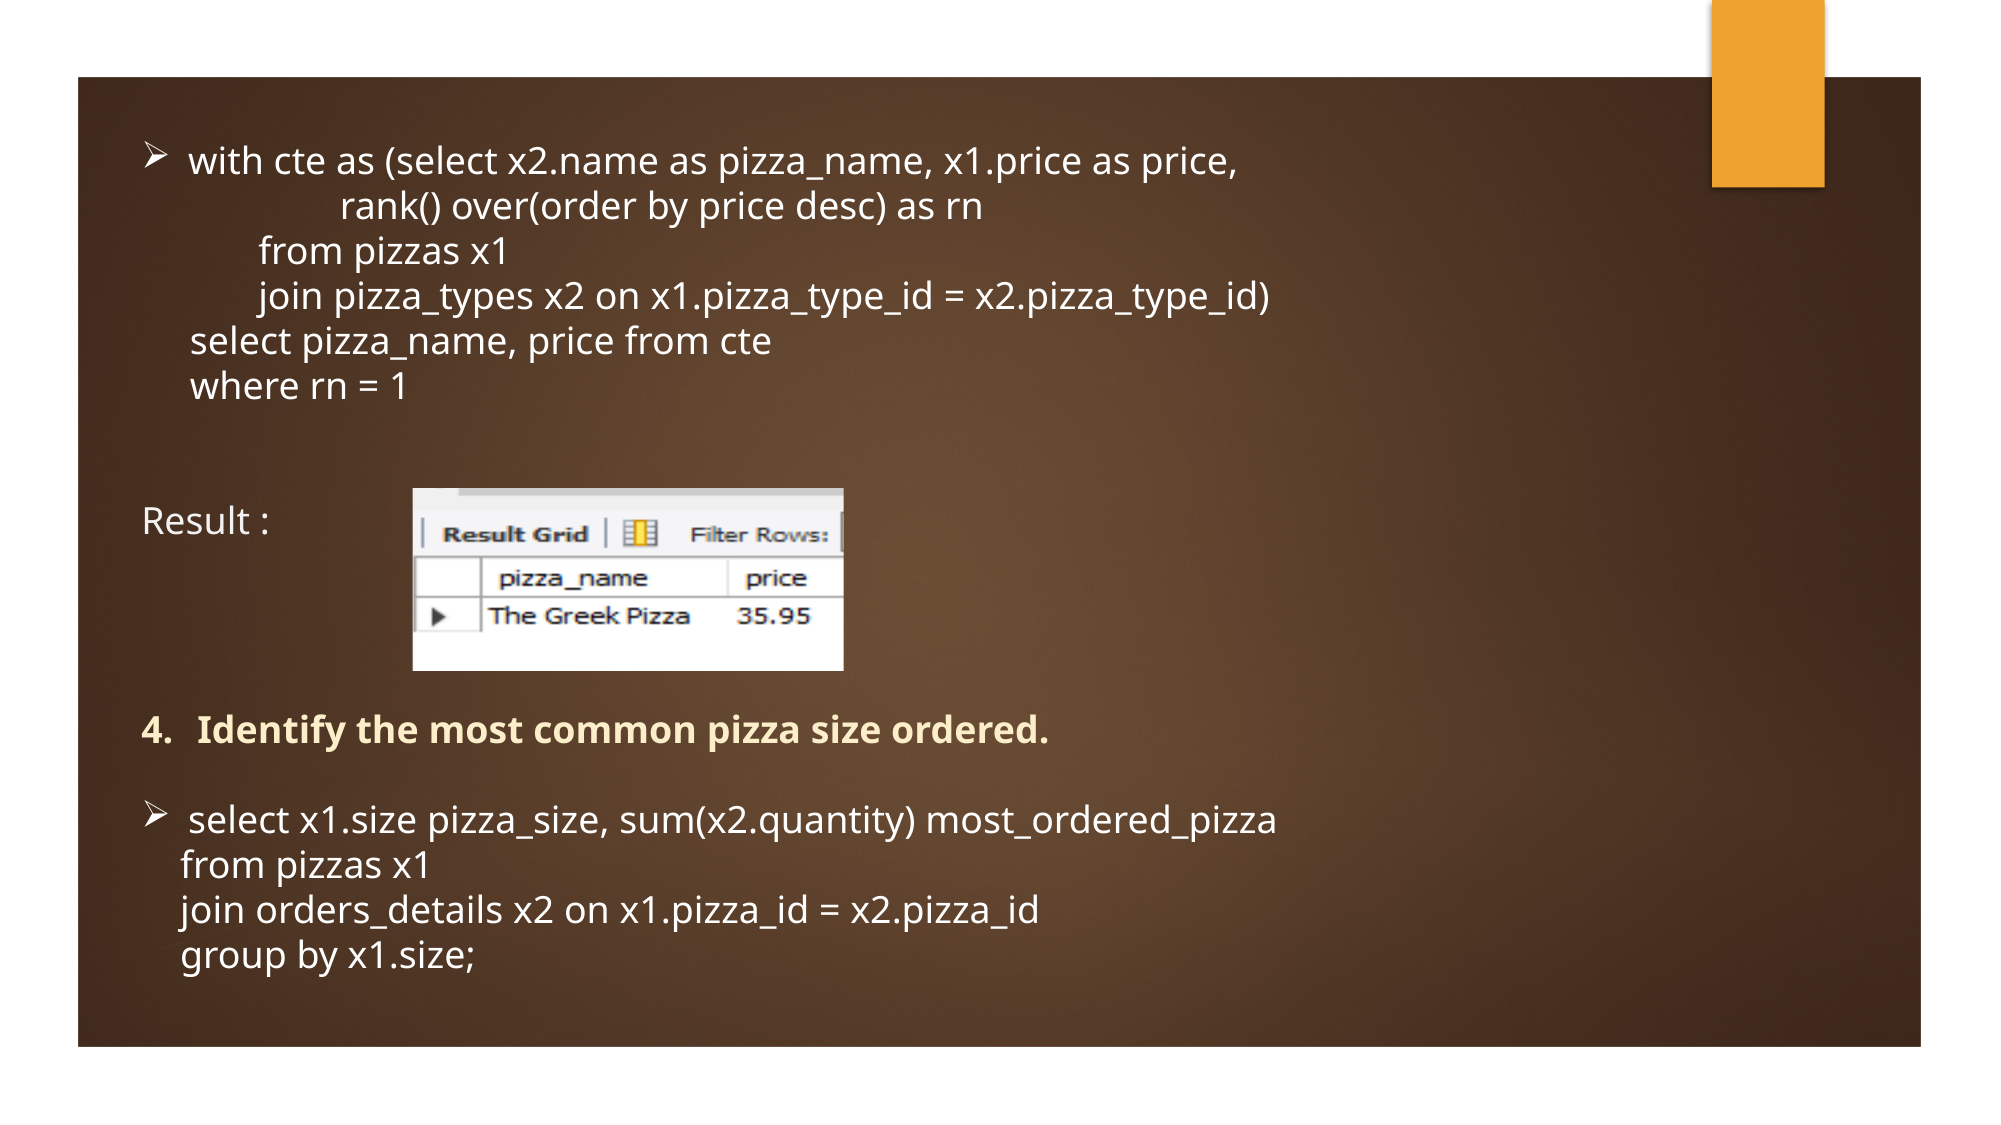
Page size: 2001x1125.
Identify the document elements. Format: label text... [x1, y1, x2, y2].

text_box with cte as (select x2.name as pizza_name, x1.price as price, rank() over(order by price desc) as rn from pizzas x1 join pizza_types x2 on x1.pizza_type_id = x2.pizza_type_id) select pizza_name, price from cte where rn = 1 Result : [126, 129, 1561, 685]
picture [412, 488, 844, 672]
text_box Identify the most common pizza size ordered. select x1.size pizza_size, sum(x2.quantity) most_ordered_pizza from pizzas x1 join orders_details x2 on x1.pizza_id = x2.pizza_id group by x1.size; [126, 698, 1841, 984]
